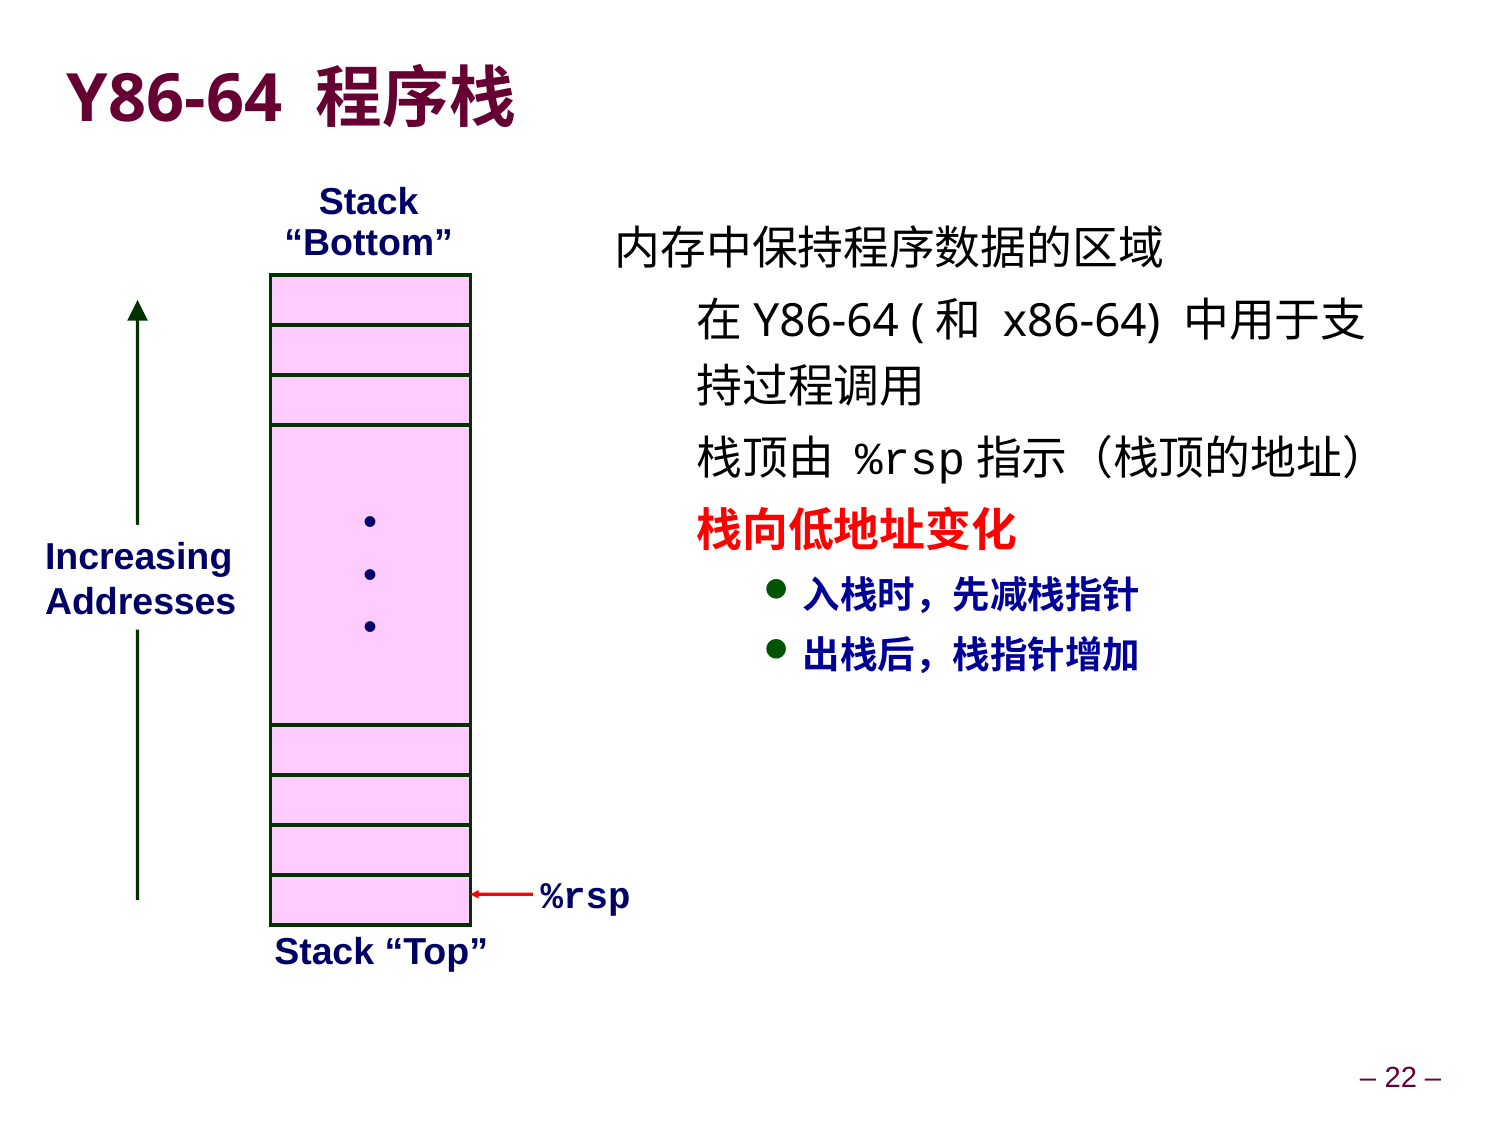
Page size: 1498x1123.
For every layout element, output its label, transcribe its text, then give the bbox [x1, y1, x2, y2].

text_box [270, 324, 471, 375]
text_box [270, 275, 471, 324]
list 内存中保持程序数据的区域 在Y86-64 (和 x86-64) 中用于支持过程调用 栈顶由 %rsp指示（栈顶的地址） 栈向低地址变化 入栈时，先减栈指针 出栈后，栈指针增加 [599, 199, 1409, 1056]
text_box [270, 375, 471, 424]
text_box [270, 774, 471, 825]
text_box [270, 725, 471, 774]
text_box Stack “Bottom” [224, 174, 513, 271]
text_box • • • [270, 424, 471, 725]
title Y86-64 程序栈 [66, 40, 1462, 162]
text_box [127, 300, 148, 524]
text_box [470, 890, 533, 899]
text_box %rsp [533, 869, 639, 925]
text_box Increasing Addresses [37, 524, 263, 630]
text_box Stack “Top” [237, 924, 525, 981]
text_box [270, 825, 471, 875]
text_box [270, 875, 471, 924]
